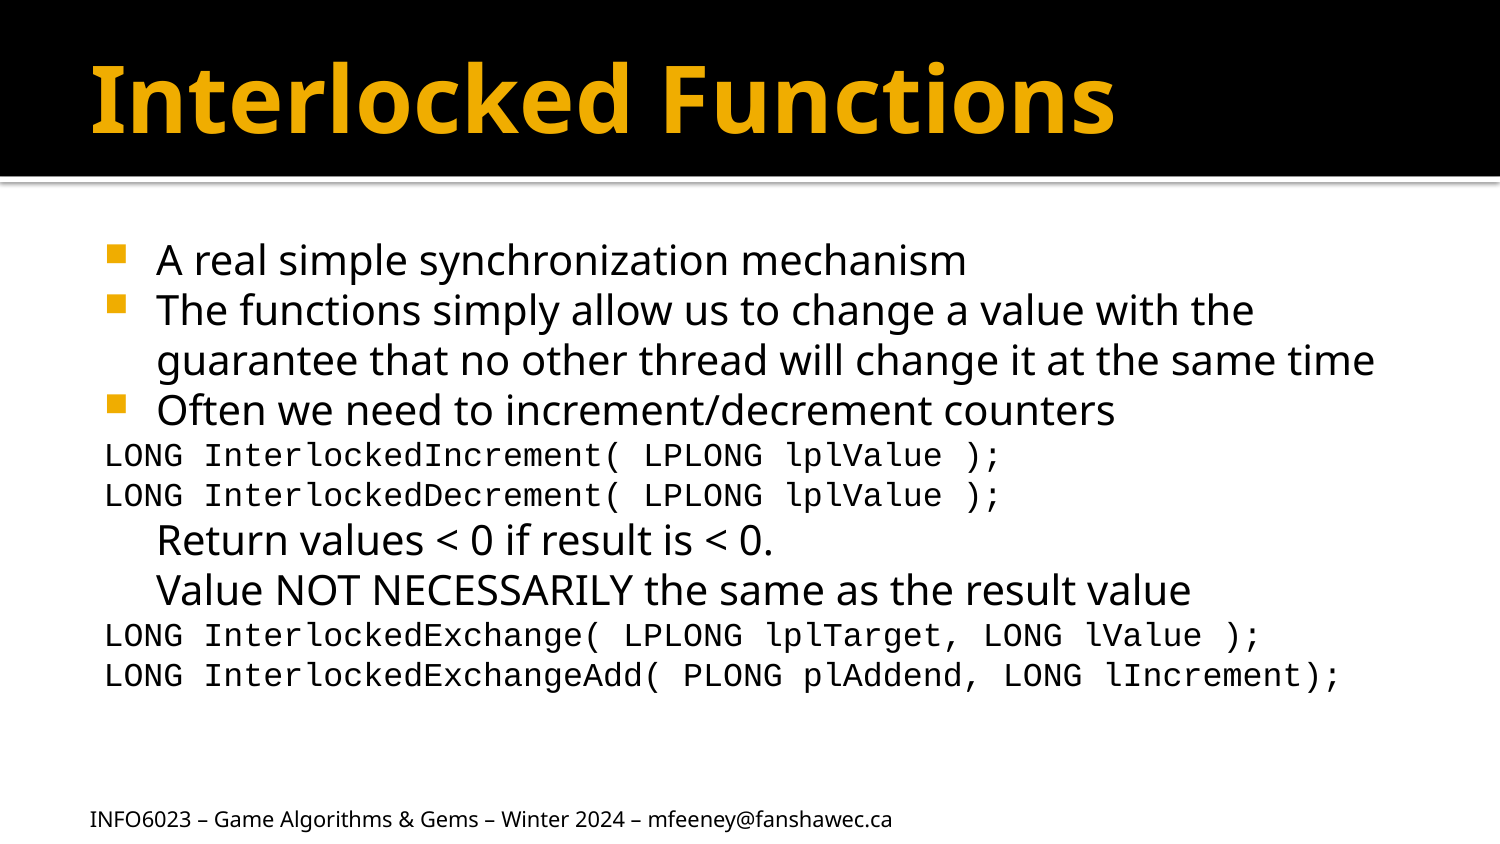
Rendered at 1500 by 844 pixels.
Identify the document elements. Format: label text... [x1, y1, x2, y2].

list A real simple synchronization mechanism The functions simply allow us to change a value with the guarantee that no other thread will change it at the same time Often we need to increment/decrement counters LONG InterlockedIncrement( LPLONG lplValue ); LONG InterlockedDecrement( LPLONG lplValue ); Return values < 0 if result is < 0. Value NOT NECESSARILY the same as the result value LONG InterlockedExchange( LPLONG lplTarget, LONG lValue ); LONG InterlockedExchangeAdd( PLONG plAddend, LONG lIncrement); [75, 218, 1425, 788]
title Interlocked Functions [75, 19, 1425, 174]
